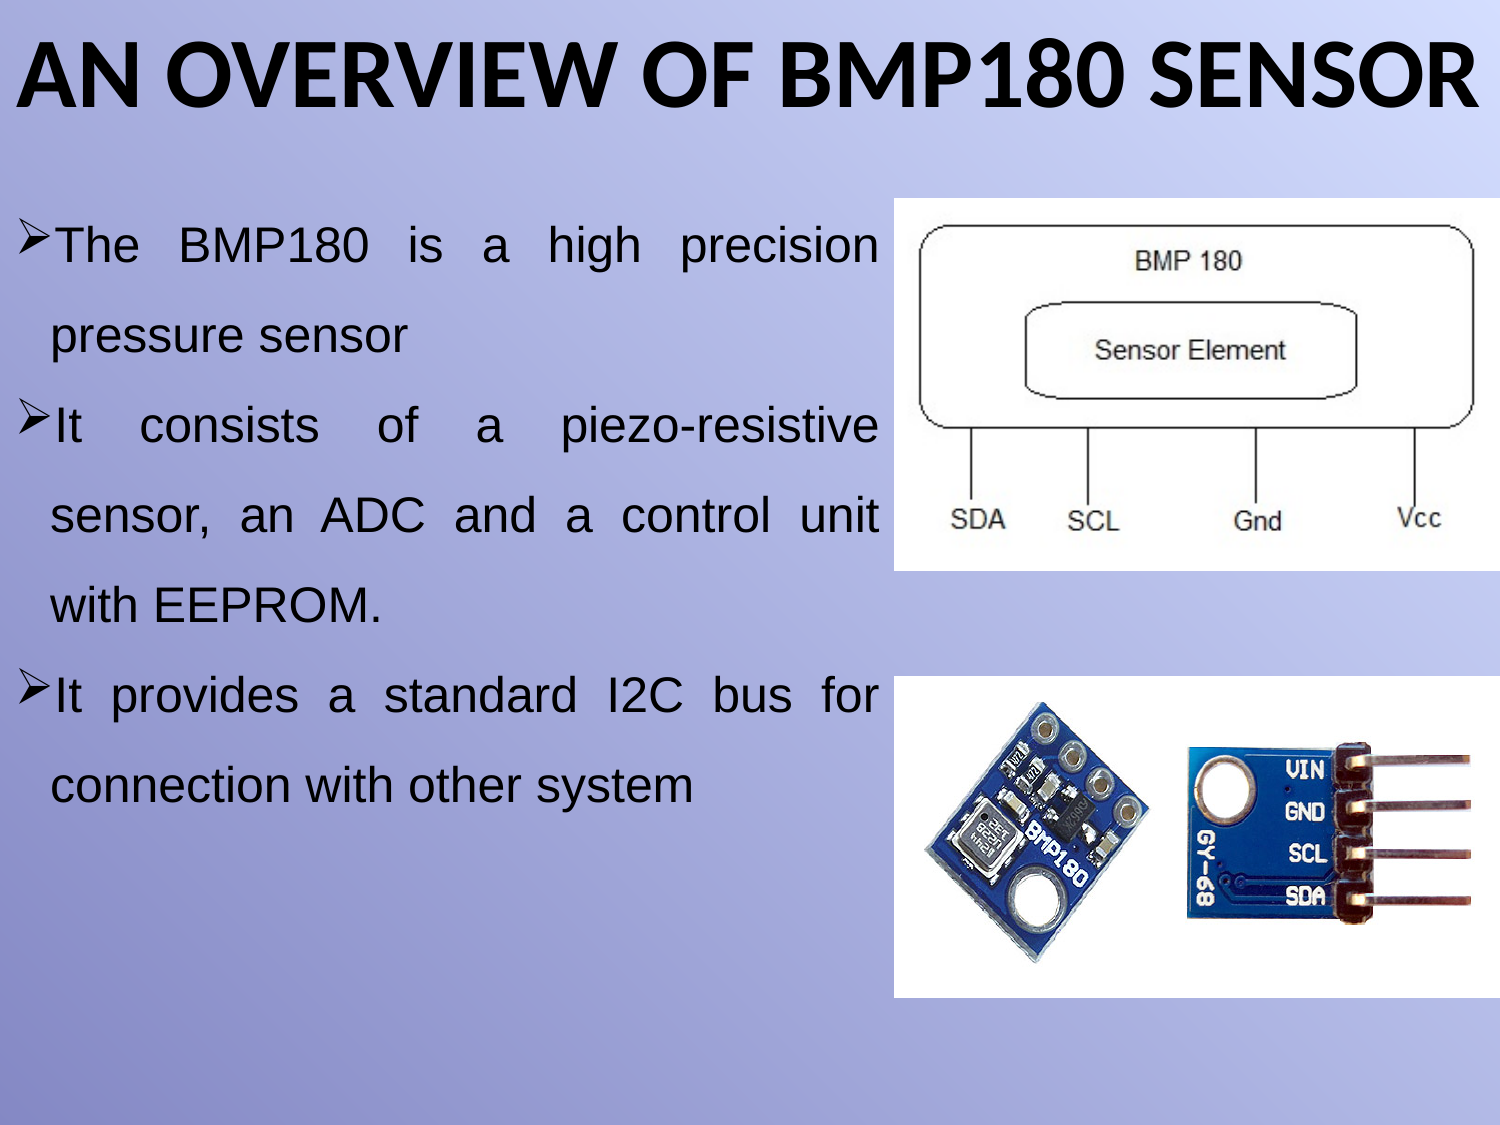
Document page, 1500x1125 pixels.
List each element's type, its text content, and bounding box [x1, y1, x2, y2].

text_box The BMP180 is a high precision pressure sensor It consists of a piezo-resistive sensor, an ADC and a control unit with EEPROM. It provides a standard I2C bus for connection with other system [0, 174, 895, 930]
text_box AN OVERVIEW OF BMP180 SENSOR [0, 0, 1500, 135]
picture [894, 198, 1500, 571]
picture [894, 675, 1500, 998]
